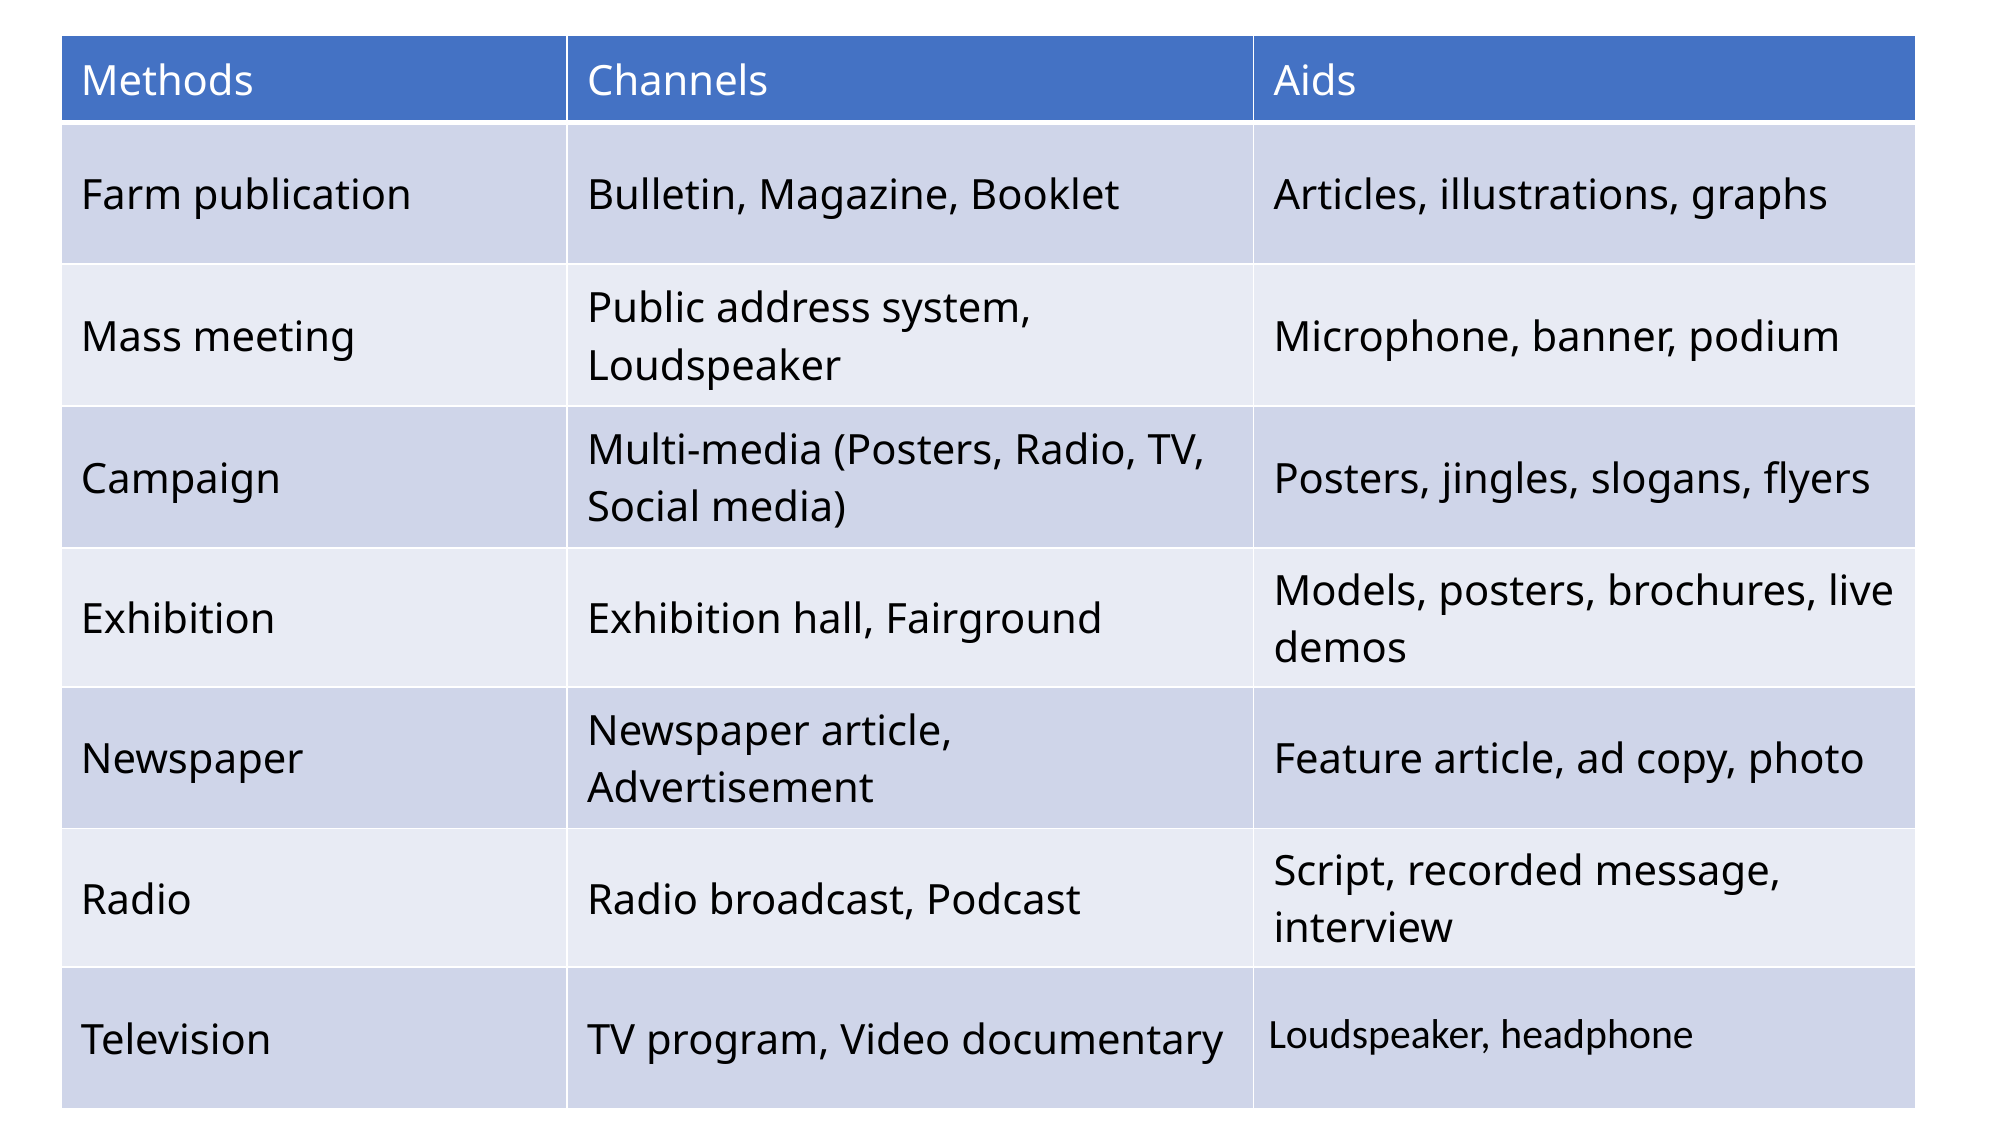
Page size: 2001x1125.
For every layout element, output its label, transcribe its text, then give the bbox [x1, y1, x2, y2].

table_cell Exhibition [62, 549, 566, 686]
table_cell Loudspeaker, headphone [1254, 968, 1915, 1108]
table_cell Newspaper article, Advertisement [568, 688, 1253, 828]
table_cell Bulletin, Magazine, Booklet [568, 125, 1253, 263]
table_cell Public address system, Loudspeaker [568, 265, 1253, 405]
table_cell Posters, jingles, slogans, flyers [1254, 407, 1915, 547]
table_cell Feature article, ad copy, photo [1254, 688, 1915, 828]
table_cell Television [62, 968, 566, 1108]
table_header Aids [1254, 36, 1915, 120]
table_cell Newspaper [62, 688, 566, 828]
table_cell Multi-media (Posters, Radio, TV, Social media) [568, 407, 1253, 547]
table_header Channels [568, 36, 1253, 120]
table_header Methods [62, 36, 566, 120]
table_cell Radio broadcast, Podcast [568, 829, 1253, 966]
table_cell Radio [62, 829, 566, 966]
table_cell Microphone, banner, podium [1254, 265, 1915, 405]
table_cell Mass meeting [62, 265, 566, 405]
table_cell Articles, illustrations, graphs [1254, 125, 1915, 263]
table_cell Exhibition hall, Fairground [568, 549, 1253, 686]
table_cell Script, recorded message, interview [1254, 829, 1915, 966]
table_cell Farm publication [62, 125, 566, 263]
table_cell Campaign [62, 407, 566, 547]
table_cell TV program, Video documentary [568, 968, 1253, 1108]
table_cell Models, posters, brochures, live demos [1254, 549, 1915, 686]
